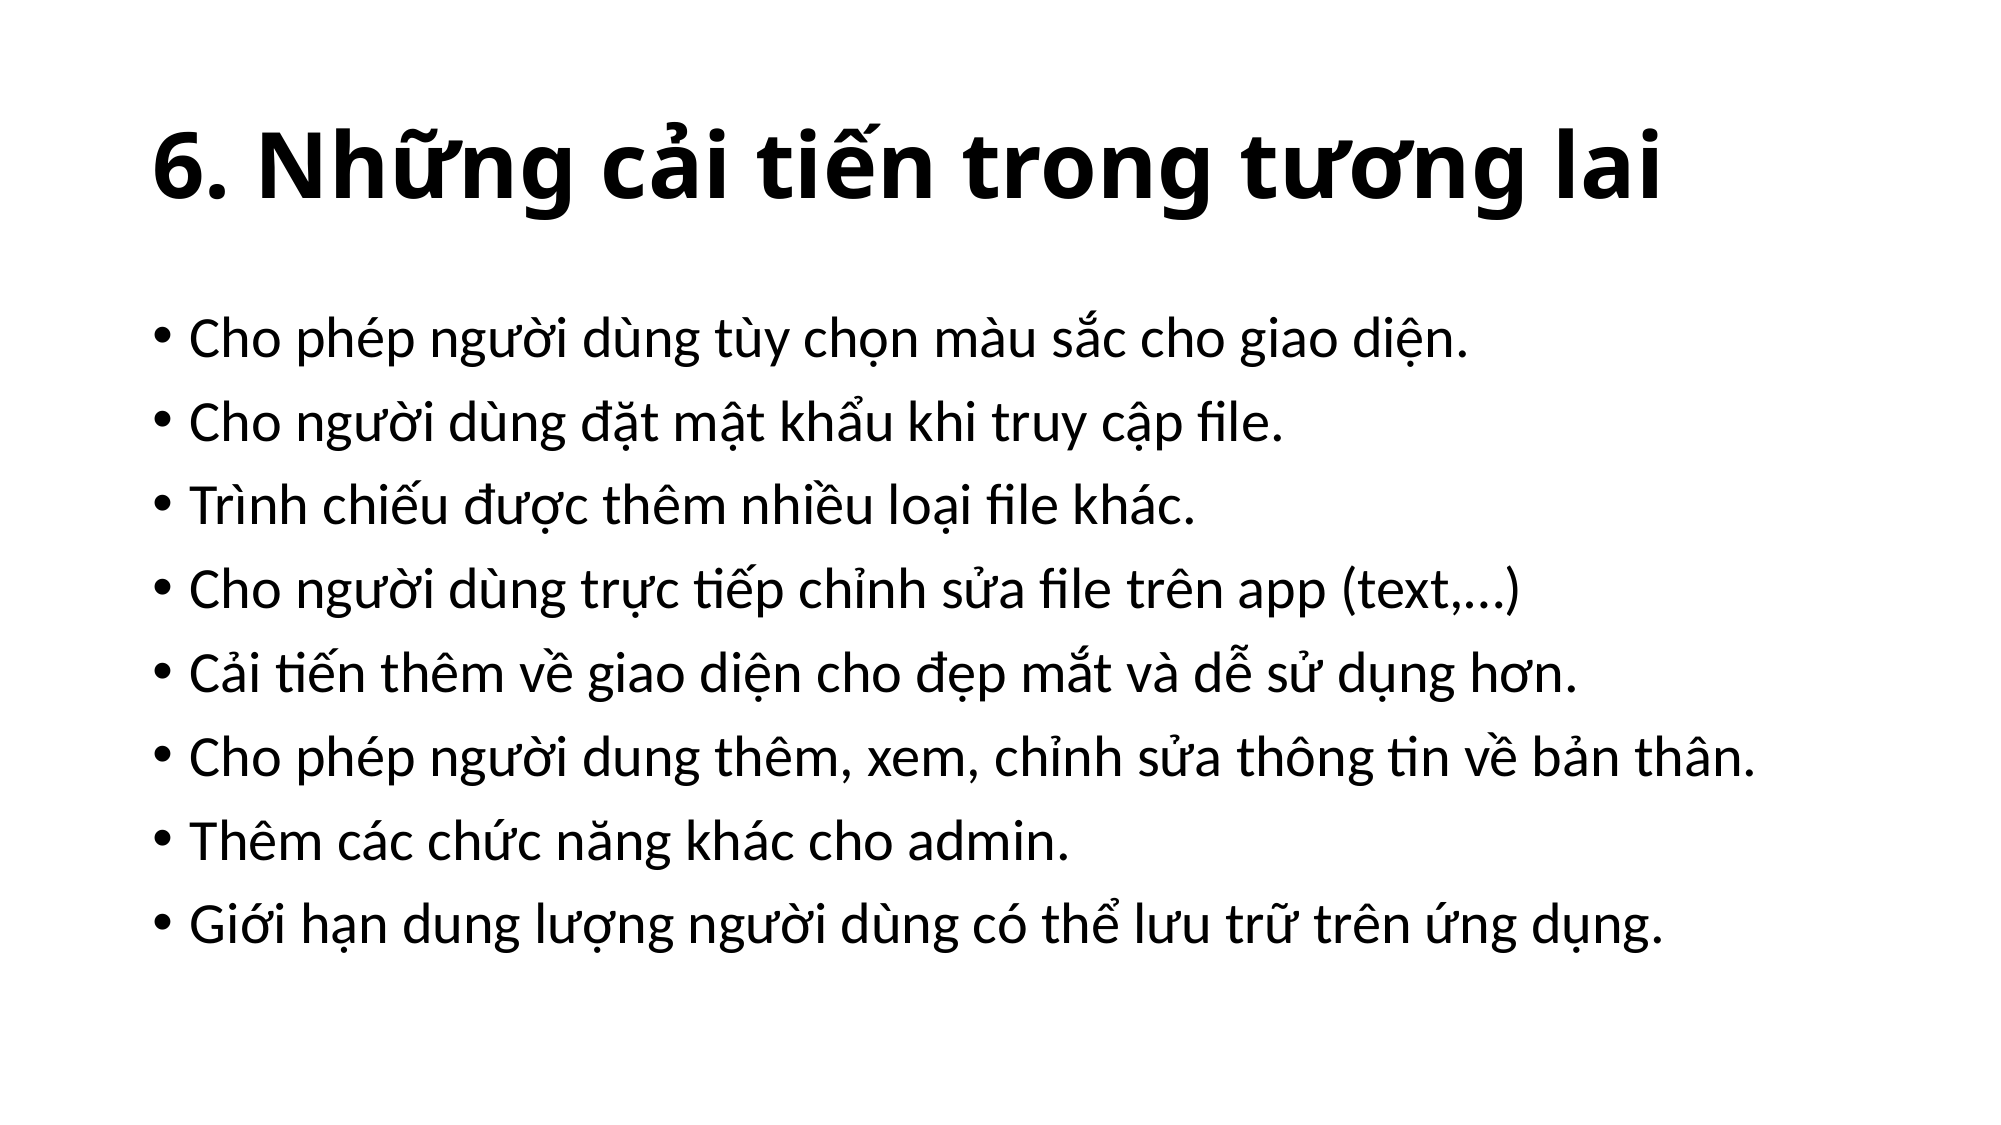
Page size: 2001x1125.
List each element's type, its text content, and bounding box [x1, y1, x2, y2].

list Cho phép người dùng tùy chọn màu sắc cho giao diện. Cho người dùng đặt mật khẩu khi truy cập file. Trình chiếu được thêm nhiều loại file khác. Cho người dùng trực tiếp chỉnh sửa file trên app (text,…) Cải tiến thêm về giao diện cho đẹp mắt và dễ sử dụng hơn. Cho phép người dung thêm, xem, chỉnh sửa thông tin về bản thân. Thêm các chức năng khác cho admin. Giới hạn dung lượng người dùng có thể lưu trữ trên ứng dụng. [137, 299, 1863, 1014]
title 6. Những cải tiến trong tương lai [137, 59, 1863, 278]
